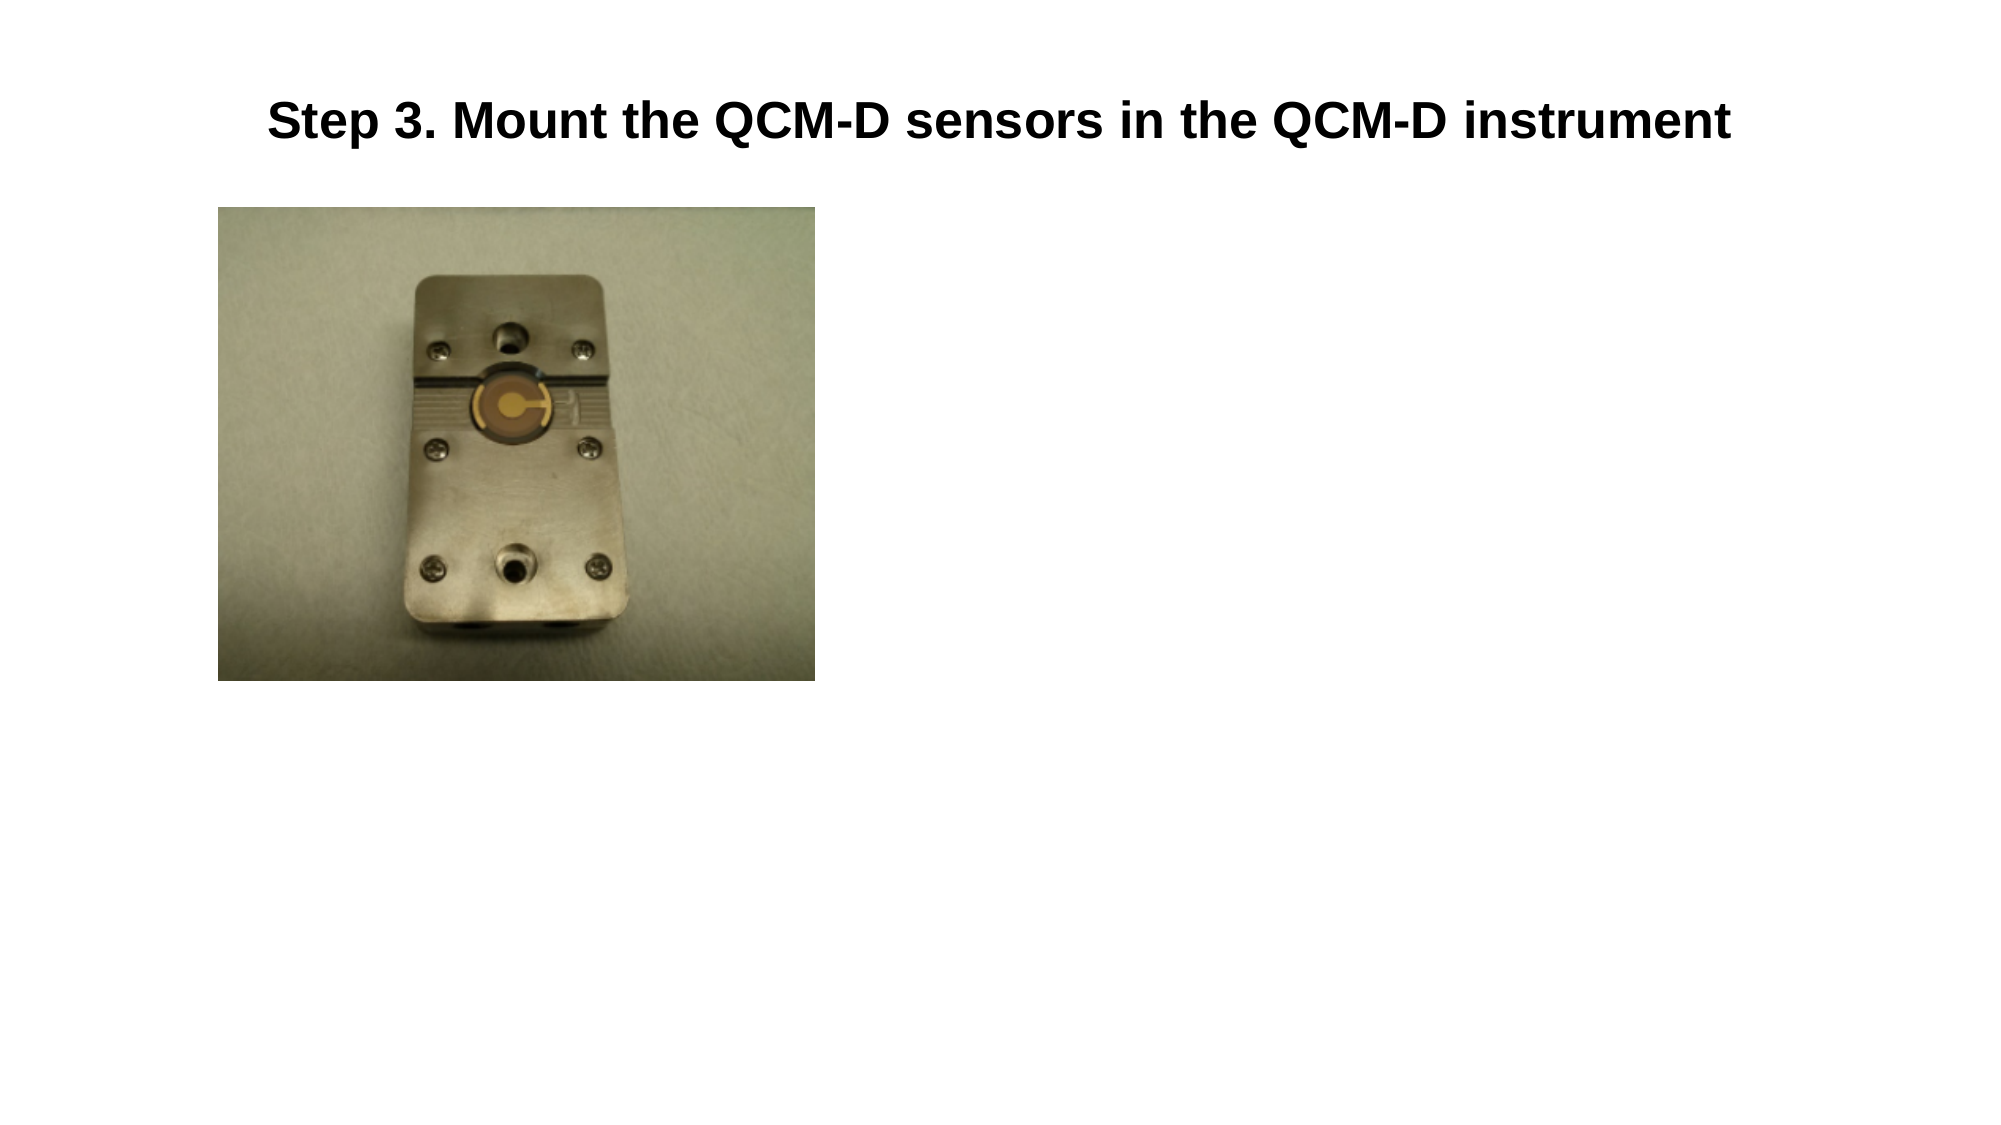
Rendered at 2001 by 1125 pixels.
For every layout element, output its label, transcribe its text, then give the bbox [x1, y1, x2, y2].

picture [217, 207, 815, 681]
text_box Step 3. Mount the QCM-D sensors in the QCM-D instrument [218, 79, 1782, 157]
